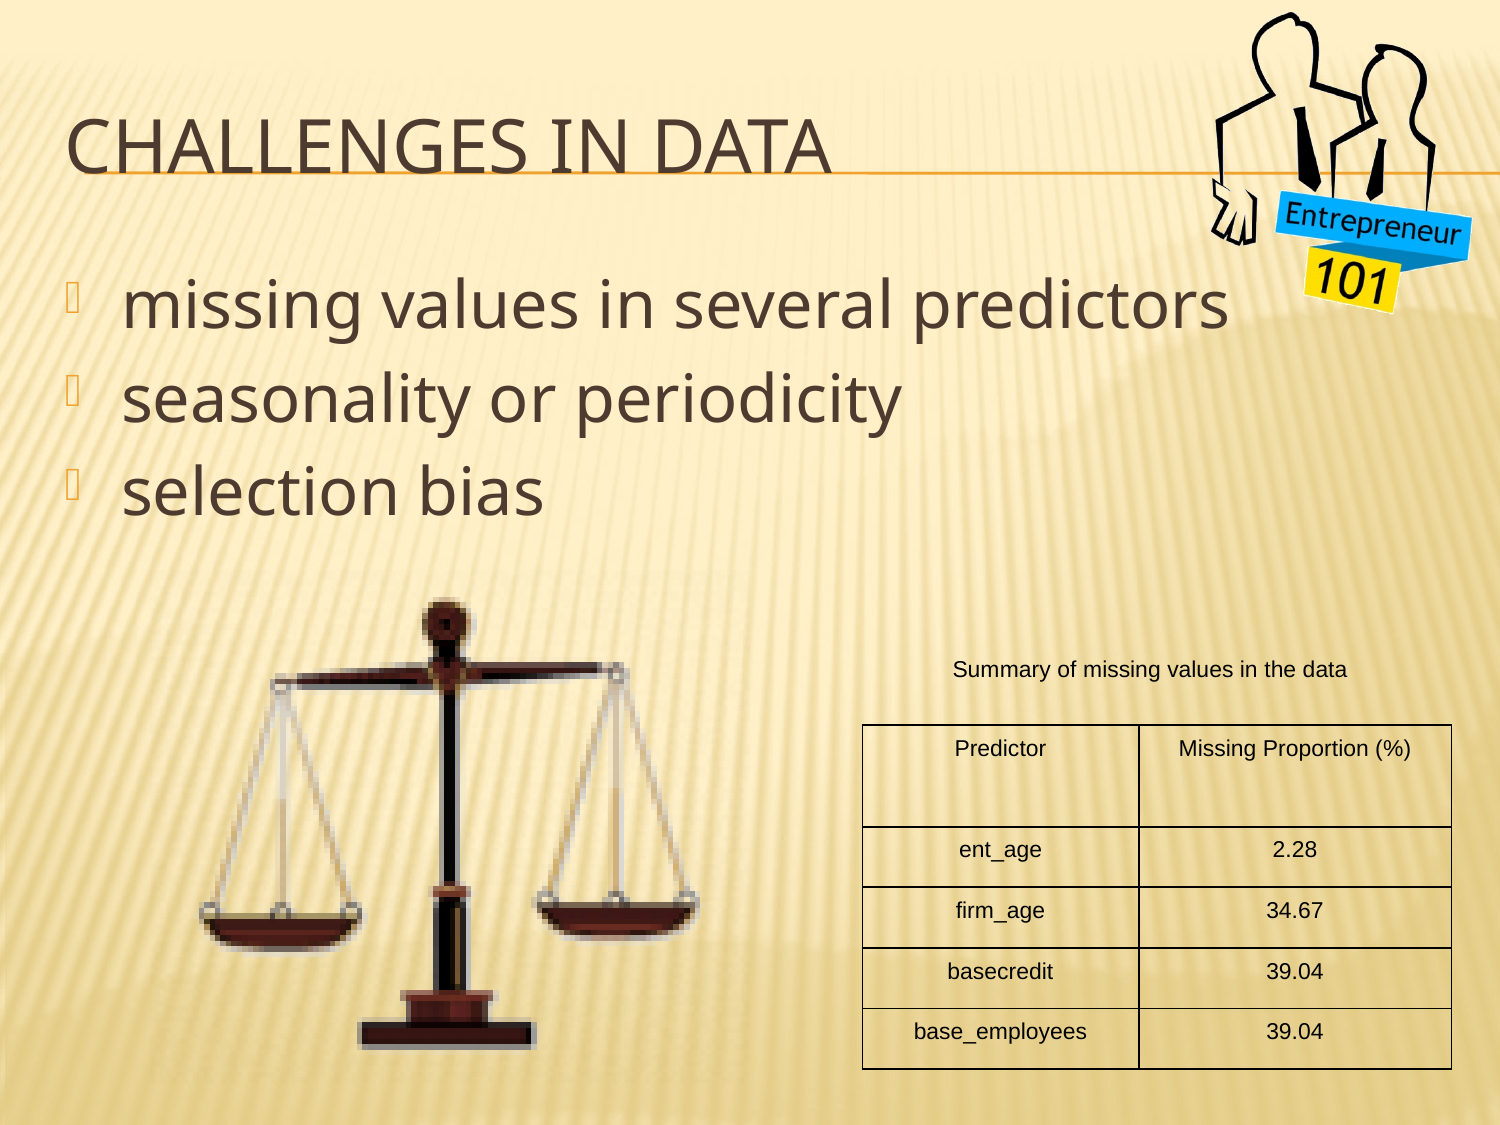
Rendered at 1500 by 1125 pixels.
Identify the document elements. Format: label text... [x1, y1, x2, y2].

title CHALLENGES IN DATA [50, 75, 1164, 213]
table_header Missing Proportion (%) [1140, 726, 1451, 826]
table_cell 39.04 [1140, 1009, 1451, 1068]
table_cell 2.28 [1140, 828, 1451, 886]
table_header Predictor [863, 726, 1138, 826]
list missing values in several predictors seasonality or periodicity selection bias [50, 254, 1475, 998]
table_cell base_employees [863, 1009, 1138, 1068]
table_cell 34.67 [1140, 888, 1451, 947]
table_cell ent_age [863, 828, 1138, 886]
table_cell 39.04 [1140, 949, 1451, 1008]
text_box Summary of missing values in the data [937, 647, 1425, 735]
table_cell basecredit [863, 949, 1138, 1008]
table_cell firm_age [863, 888, 1138, 947]
picture [149, 569, 751, 1084]
picture [1174, 0, 1500, 326]
